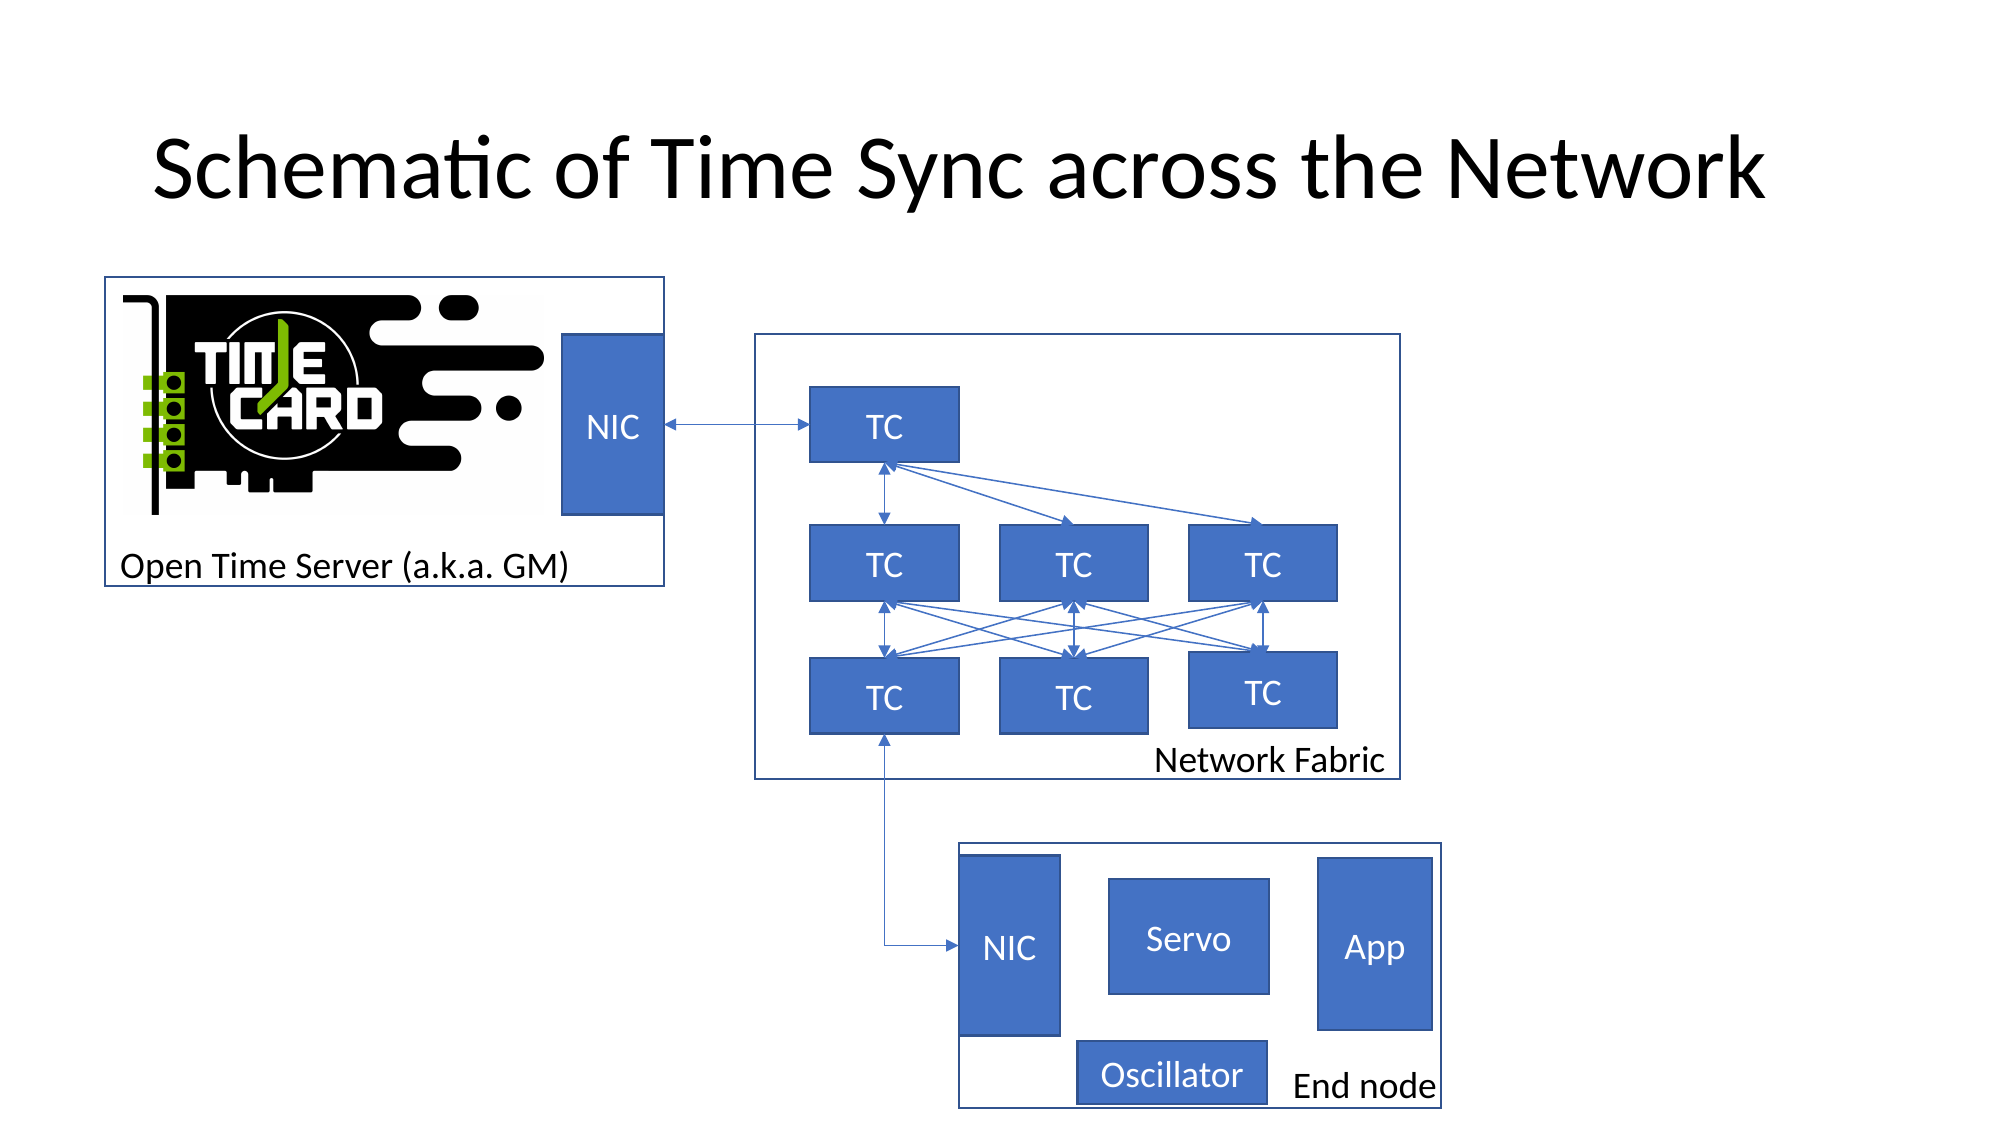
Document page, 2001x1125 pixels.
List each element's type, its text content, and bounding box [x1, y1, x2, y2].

text_box TC [999, 534, 1149, 597]
text_box TC [999, 667, 1149, 734]
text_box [884, 462, 1264, 526]
text_box TC [810, 524, 959, 601]
text_box TC [1189, 652, 1338, 727]
text_box Open Time Server (a.k.a. GM) [105, 587, 587, 594]
picture [122, 295, 544, 515]
text_box TC [810, 386, 959, 463]
text_box End node [1277, 1053, 1466, 1114]
text_box NIC [562, 334, 664, 515]
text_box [1073, 600, 1264, 658]
text_box [958, 842, 1442, 1109]
text_box Network Fabric [1139, 727, 1425, 788]
text_box [885, 667, 1139, 780]
text_box NIC [958, 855, 1061, 1036]
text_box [815, 802, 1028, 877]
text_box TC [1189, 524, 1338, 601]
text_box Oscillator [1077, 1040, 1267, 1105]
text_box App [1317, 858, 1433, 1031]
text_box TC [810, 657, 959, 734]
text_box [105, 277, 664, 587]
text_box [755, 430, 884, 780]
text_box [884, 600, 1071, 658]
text_box Servo [1108, 879, 1270, 994]
title Schematic of Time Sync across the Network [137, 59, 1863, 278]
text_box [755, 334, 1400, 727]
